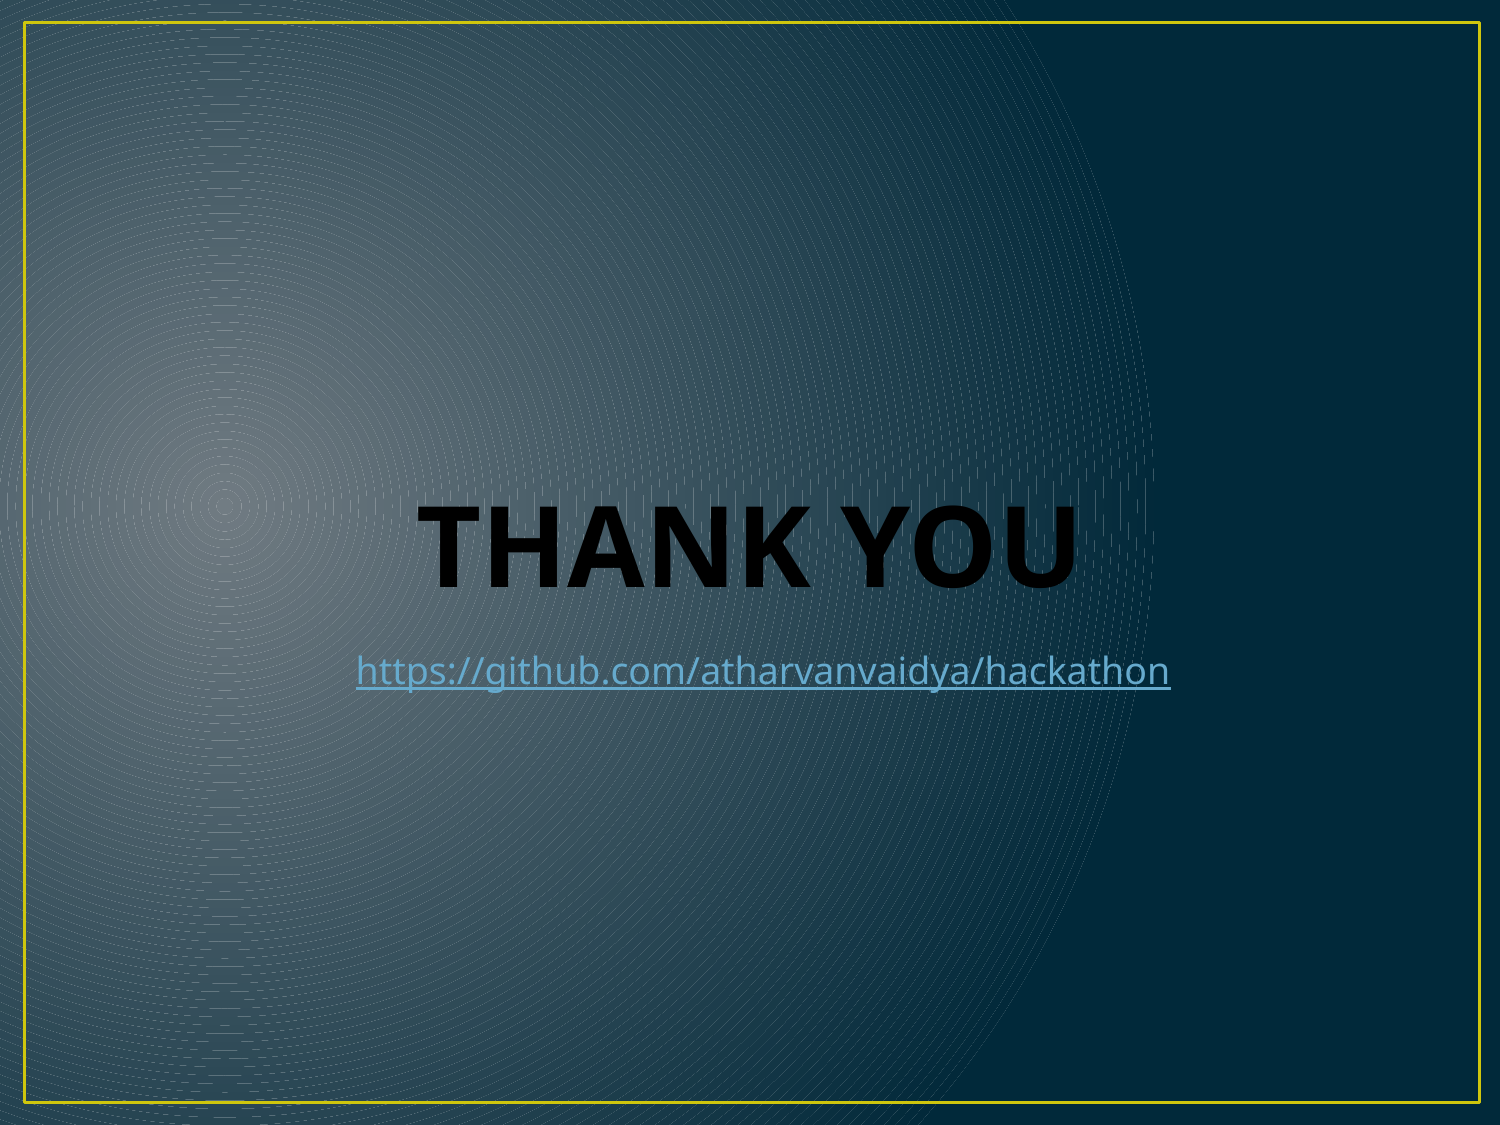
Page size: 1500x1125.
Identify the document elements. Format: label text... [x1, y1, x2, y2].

text_box THANK YOU [401, 467, 1099, 618]
text_box https://github.com/atharvanvaidya/hackathon [340, 639, 1186, 706]
